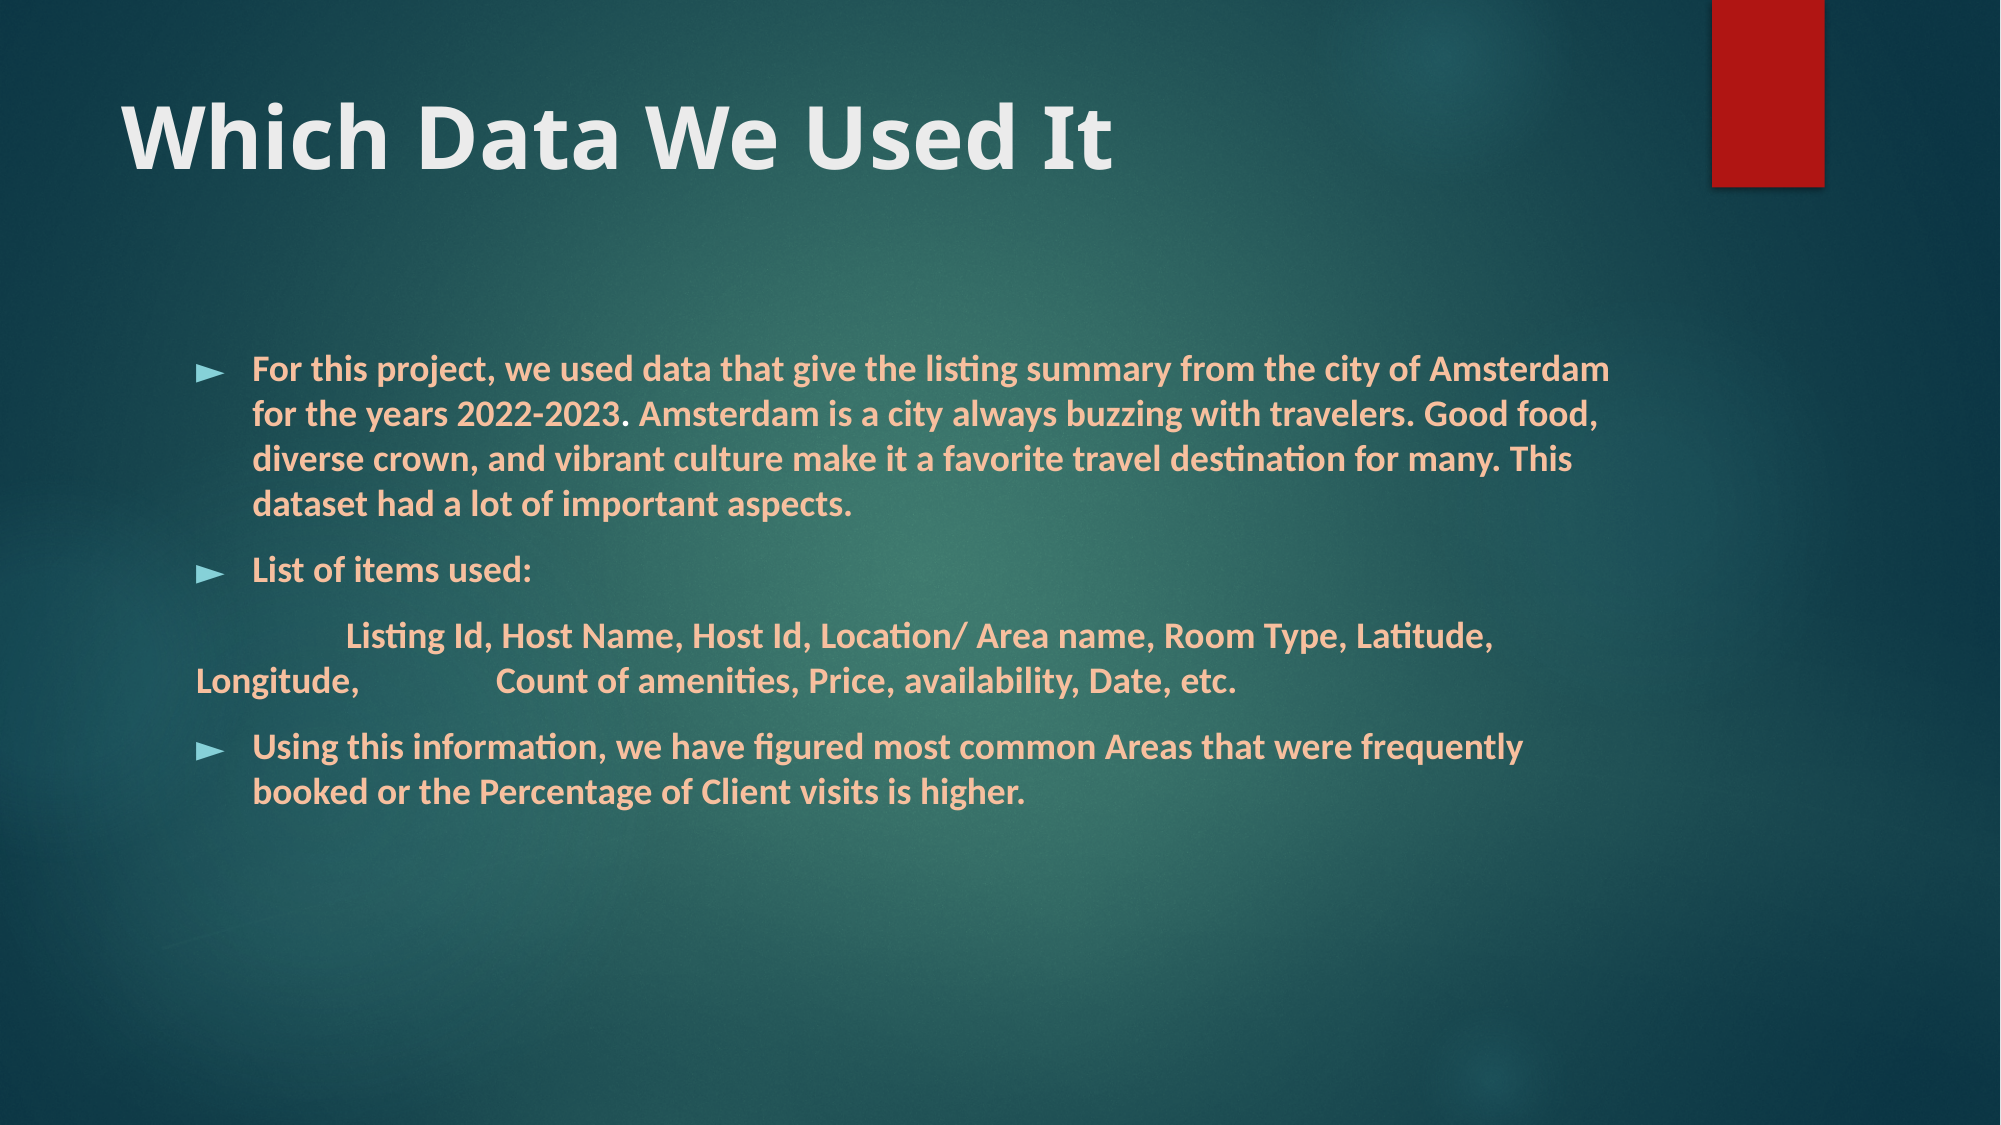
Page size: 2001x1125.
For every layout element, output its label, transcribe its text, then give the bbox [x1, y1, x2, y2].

title Which Data We Used It [106, 74, 1649, 304]
picture [0, 0, 2001, 1125]
list For this project, we used data that give the listing summary from the city of Amsterdam for the years 2022-2023. Amsterdam is a city always buzzing with travelers. Good food, diverse crown, and vibrant culture make it a favorite travel destination for many. This dataset had a lot of important aspects. List of items used: Listing Id, Host Name, Host Id, Location/ Area name, Room Type, Latitude, Longitude, Count of amenities, Price, availability, Date, etc. Using this information, we have figured most common Areas that were frequently booked or the Percentage of Client visits is higher. [181, 336, 1649, 1025]
